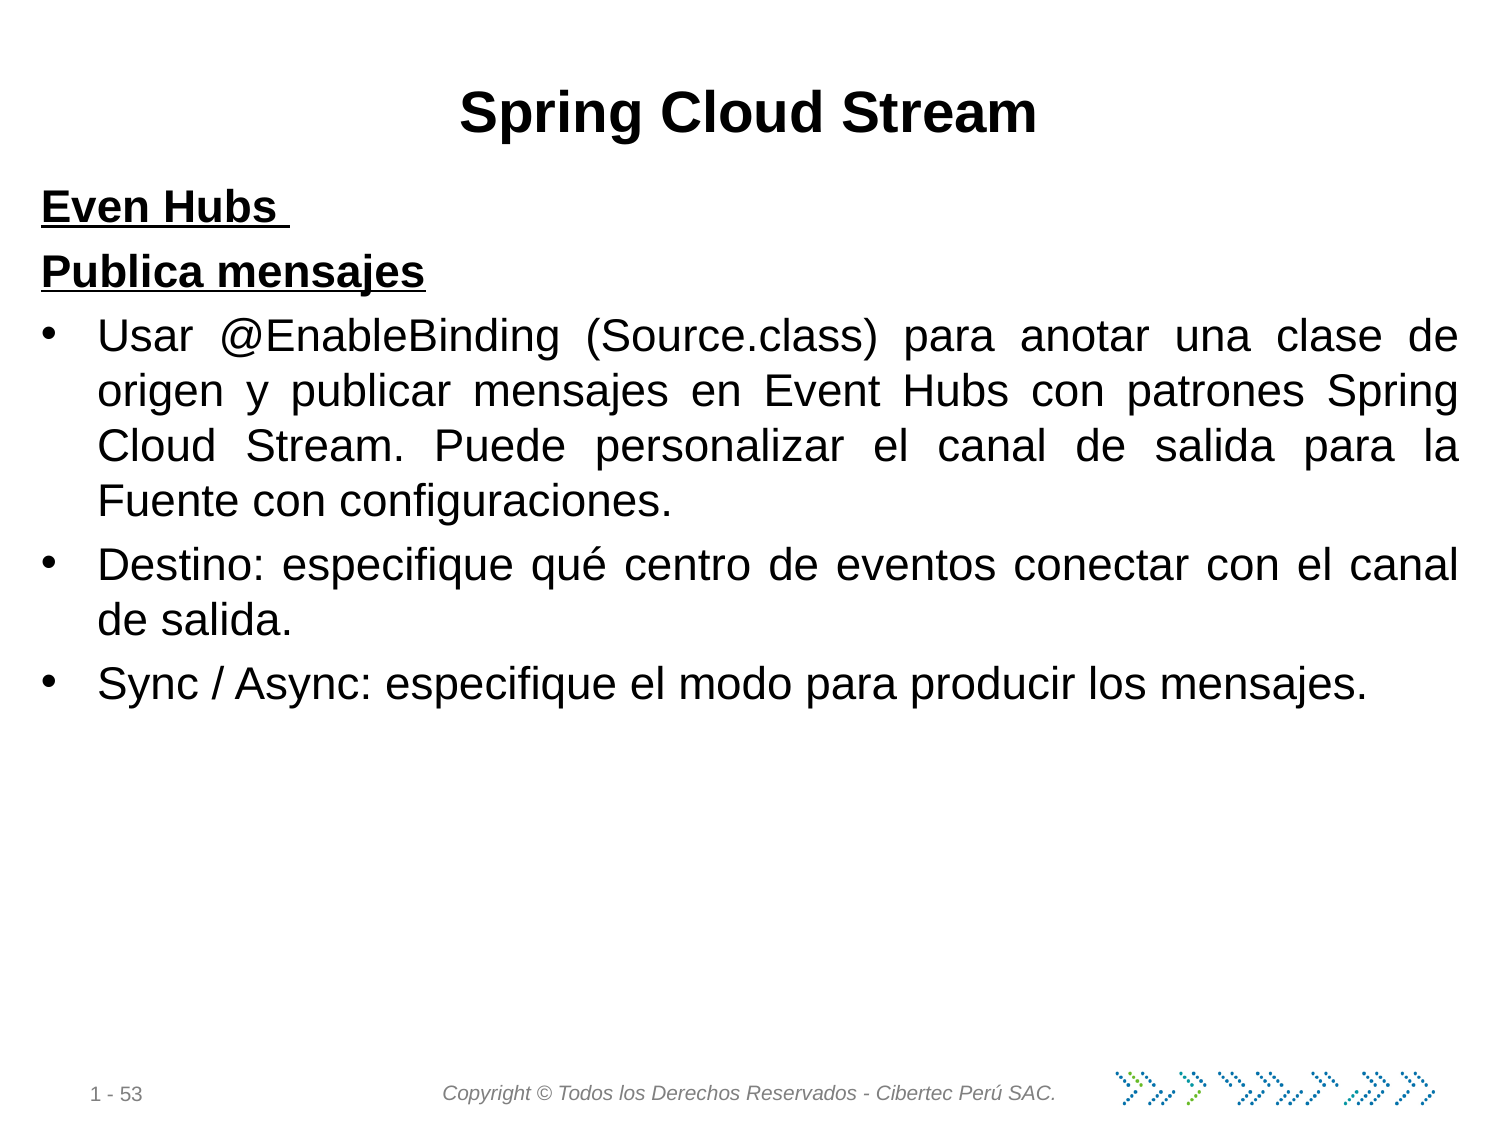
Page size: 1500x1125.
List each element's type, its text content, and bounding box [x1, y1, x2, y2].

picture [1107, 1071, 1445, 1108]
title Spring Cloud Stream [99, 72, 1399, 175]
list Even Hubs Publica mensajes Usar @EnableBinding (Source.class) para anotar una clase de origen y publicar mensajes en Event Hubs con patrones Spring Cloud Stream. Puede personalizar el canal de salida para la Fuente con configuraciones. Destino: especifique qué centro de eventos conectar con el canal de salida. Sync / Async: especifique el modo para producir los mensajes. [37, 175, 1463, 724]
